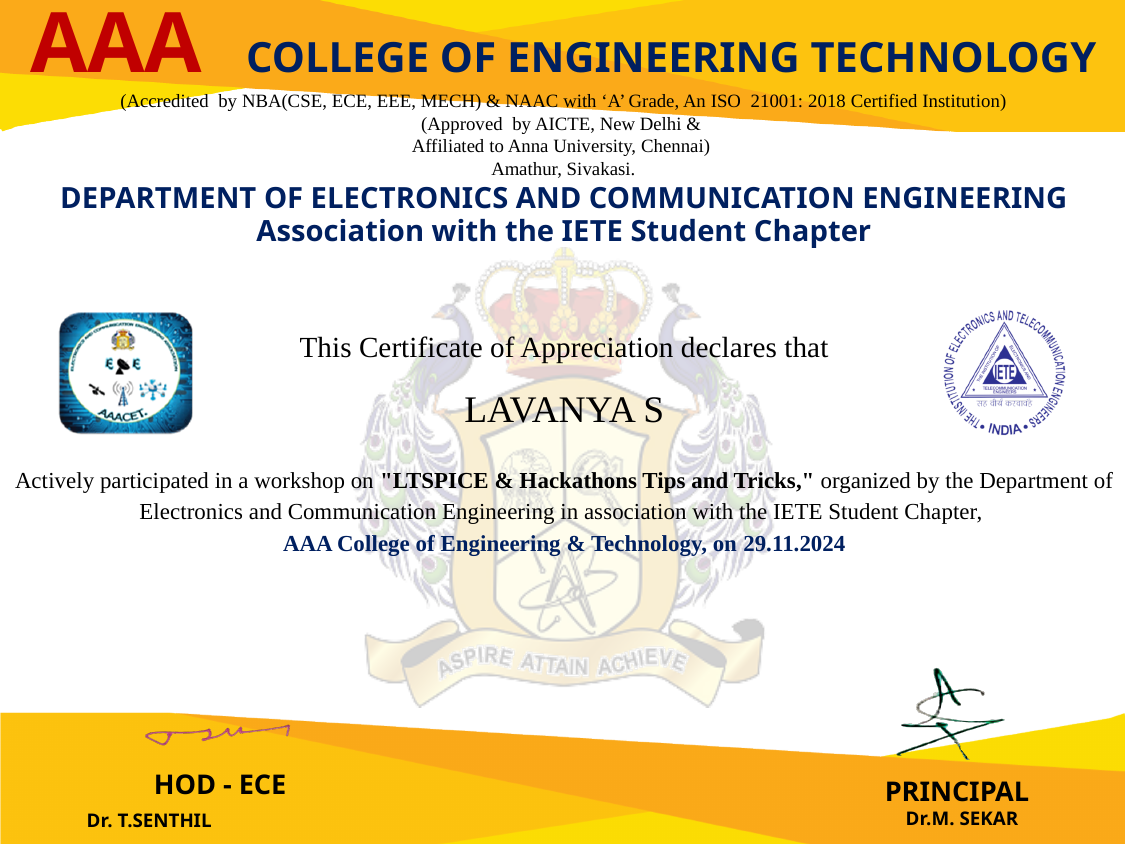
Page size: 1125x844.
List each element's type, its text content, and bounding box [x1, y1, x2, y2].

text_box This Certificate of Appreciation declares that LAVANYA S Actively participated in a workshop on "LTSPICE & Hackathons Tips and Tricks," organized by the Department of Electronics and Communication Engineering in association with the IETE Student Chapter, AAA College of Engineering & Technology, on 29.11.2024 [1, 285, 318, 594]
text_box DEPARTMENT OF ELECTRONICS AND COMMUNICATION ENGINEERING Association with the IETE Student Chapter [1, 174, 1125, 256]
text_box AAA COLLEGE OF ENGINEERING TECHNOLOGY (Accredited by NBA(CSE, ECE, EEE, MECH) & NAAC with ‘A’ Grade, An ISO 21001: 2018 Certified Institution) (Approved by AICTE, New Delhi & Affiliated to Anna University, Chennai) Amathur, Sivakasi. [1, 139, 1125, 174]
picture [0, 0, 1125, 132]
picture [936, 303, 1072, 442]
picture [0, 247, 1125, 844]
picture [57, 311, 193, 435]
text_box This Certificate of Appreciation declares that LAVANYA S Actively participated in a workshop on "LTSPICE & Hackathons Tips and Tricks," organized by the Department of Electronics and Communication Engineering in association with the IETE Student Chapter, AAA College of Engineering & Technology, on 29.11.2024 [814, 285, 1125, 594]
